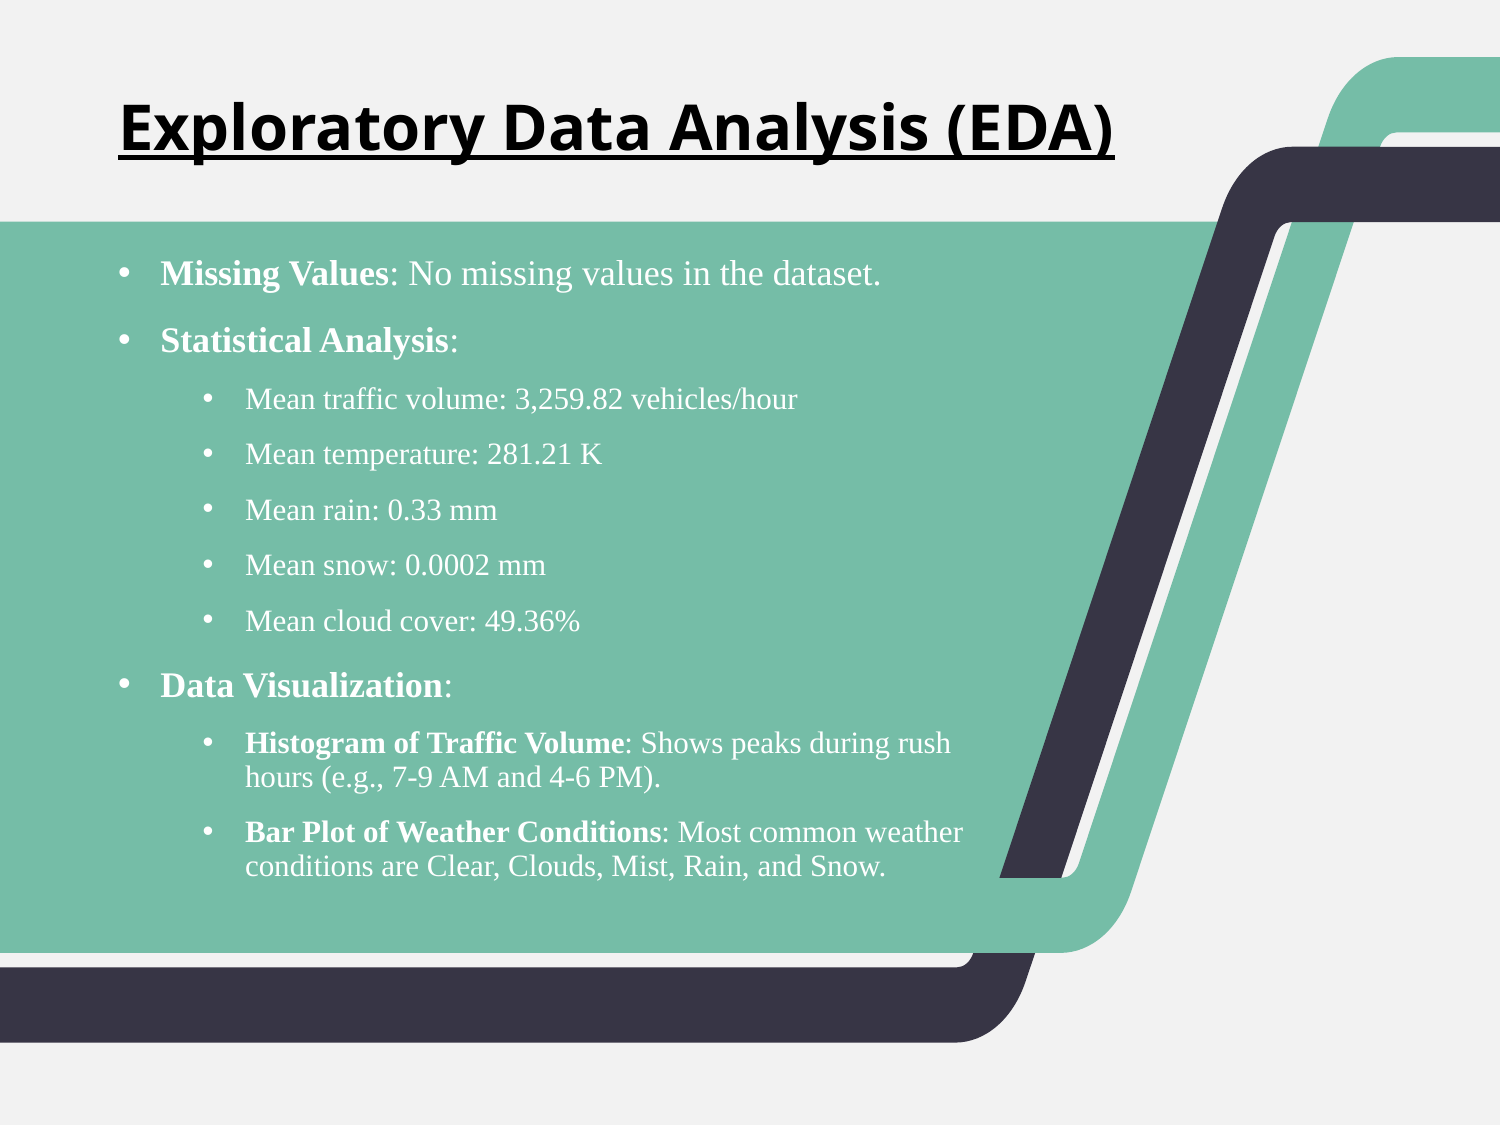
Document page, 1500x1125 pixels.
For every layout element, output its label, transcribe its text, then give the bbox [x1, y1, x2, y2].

list Missing Values: No missing values in the dataset. Statistical Analysis: Mean traffic volume: 3,259.82 vehicles/hour Mean temperature: 281.21 K Mean rain: 0.33 mm Mean snow: 0.0002 mm Mean cloud cover: 49.36% Data Visualization: Histogram of Traffic Volume: Shows peaks during rush hours (e.g., 7-9 AM and 4-6 PM). Bar Plot of Weather Conditions: Most common weather conditions are Clear, Clouds, Mist, Rain, and Snow. [103, 247, 984, 927]
title Exploratory Data Analysis (EDA) [103, 59, 1209, 200]
